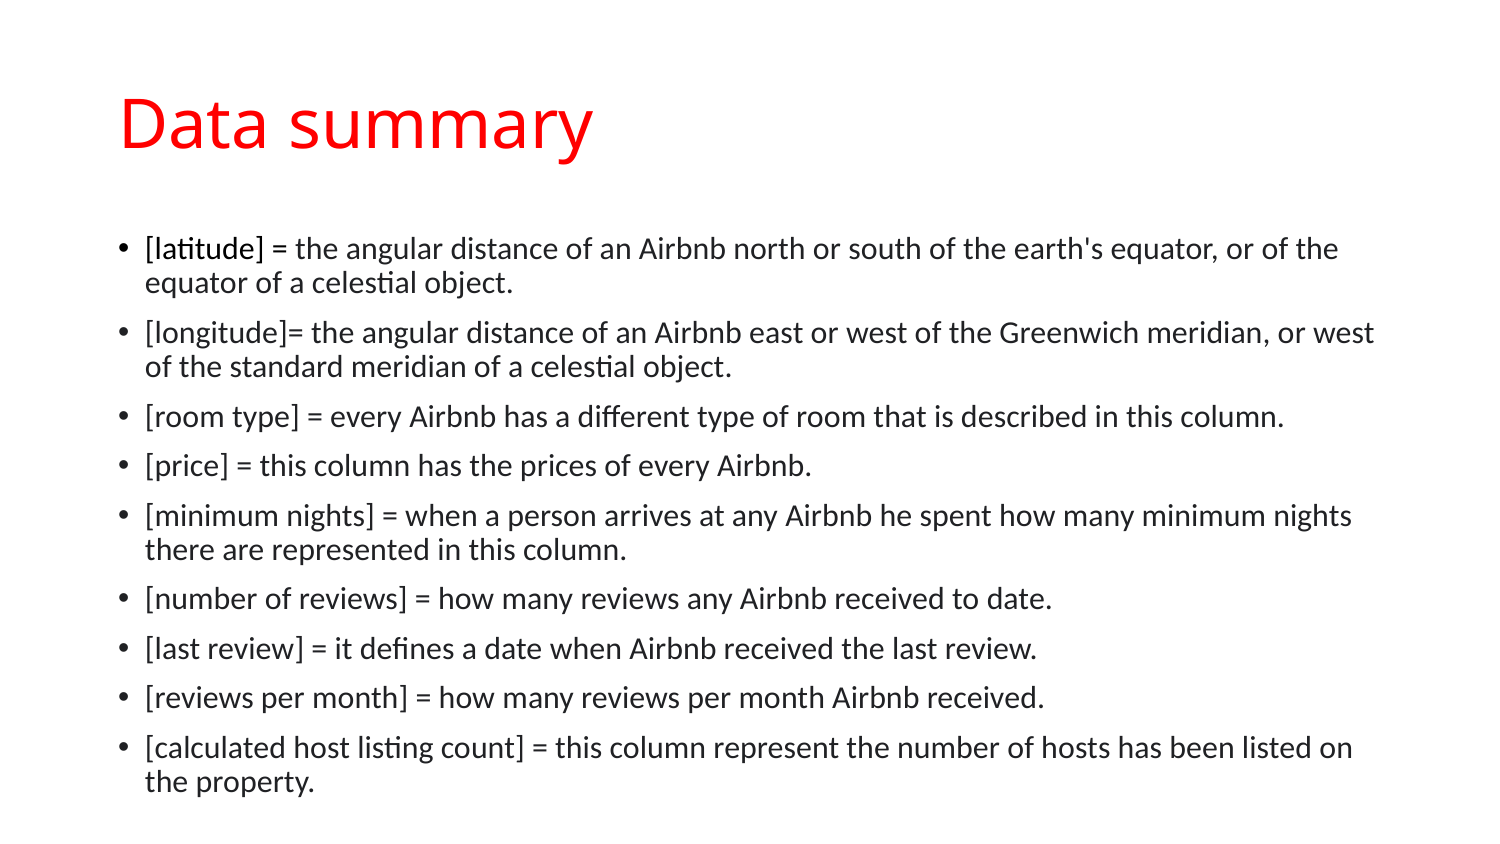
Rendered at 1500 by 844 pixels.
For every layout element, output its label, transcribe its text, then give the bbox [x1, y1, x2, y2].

list [latitude] = the angular distance of an Airbnb north or south of the earth's equator, or of the equator of a celestial object. [longitude]= the angular distance of an Airbnb east or west of the Greenwich meridian, or west of the standard meridian of a celestial object. [room type] = every Airbnb has a different type of room that is described in this column. [price] = this column has the prices of every Airbnb. [minimum nights] = when a person arrives at any Airbnb he spent how many minimum nights there are represented in this column. [number of reviews] = how many reviews any Airbnb received to date. [last review] = it defines a date when Airbnb received the last review. [reviews per month] = how many reviews per month Airbnb received. [calculated host listing count] = this column represent the number of hosts has been listed on the property. [103, 224, 1397, 811]
title Data summary [103, 44, 1397, 208]
